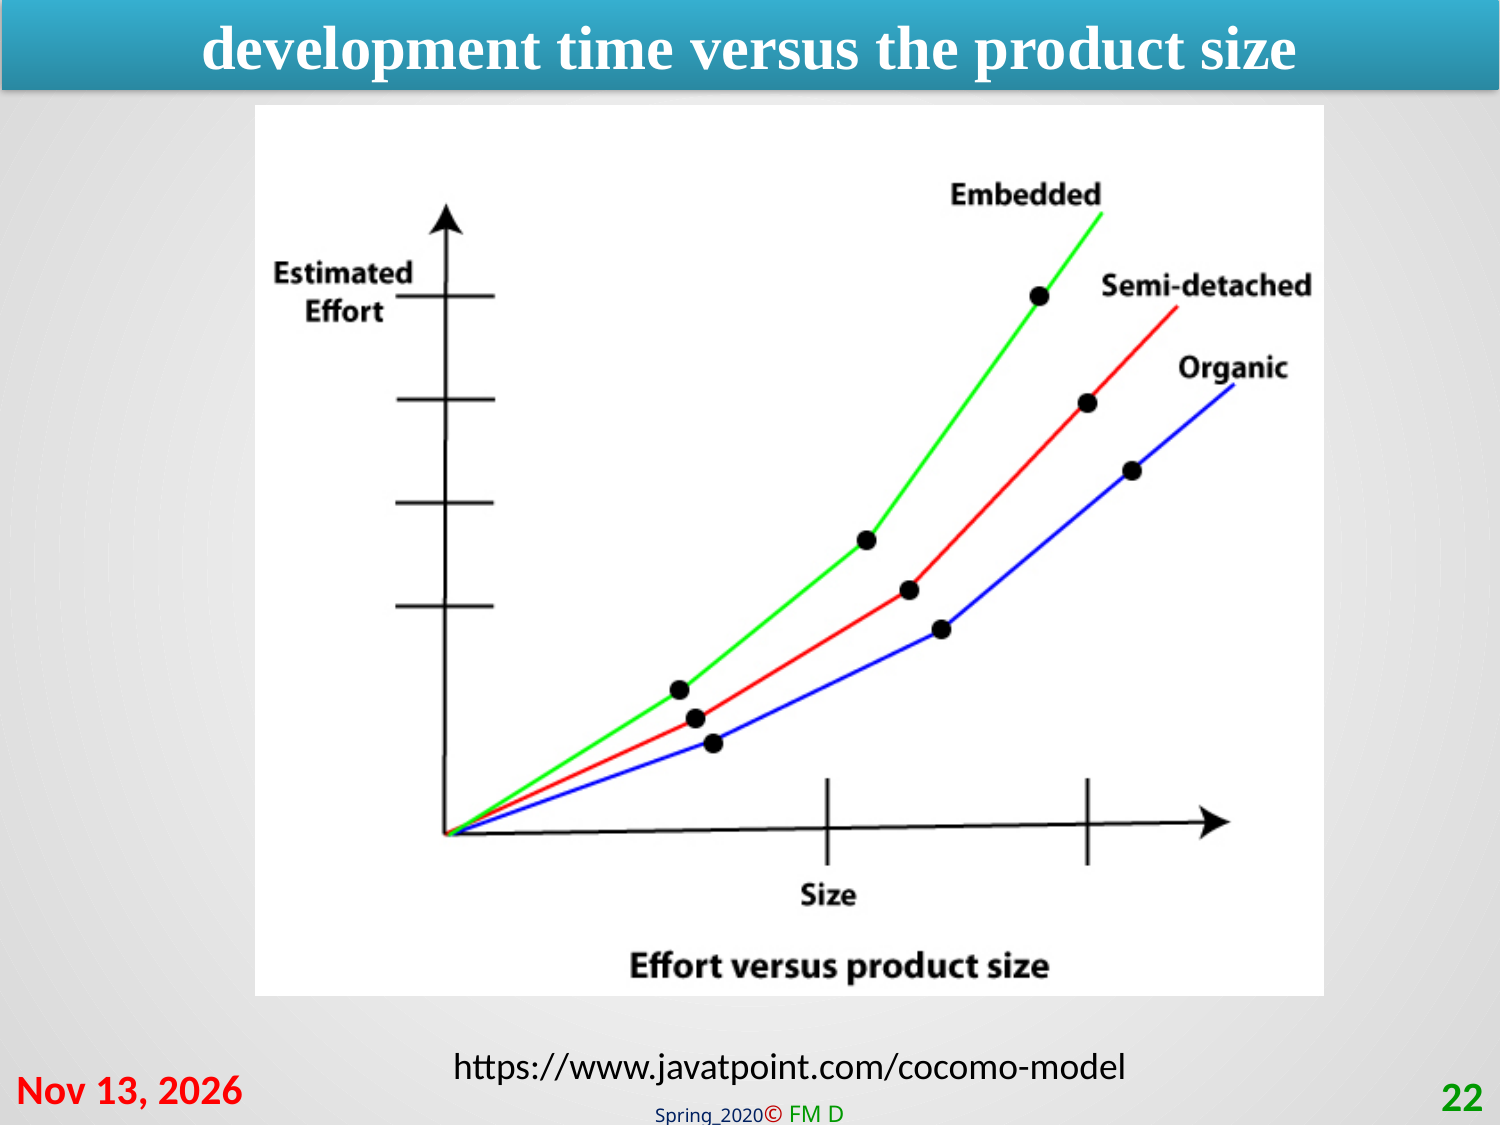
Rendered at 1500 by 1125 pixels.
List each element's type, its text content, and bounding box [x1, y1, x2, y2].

text_box https://www.javatpoint.com/cocomo-model [438, 1034, 1142, 1095]
text_box development time versus the product size [2, 0, 1499, 90]
slide_number 22 [1148, 1065, 1499, 1125]
slide_number 15-Oct-20 [1, 1057, 352, 1118]
picture [254, 105, 1324, 997]
